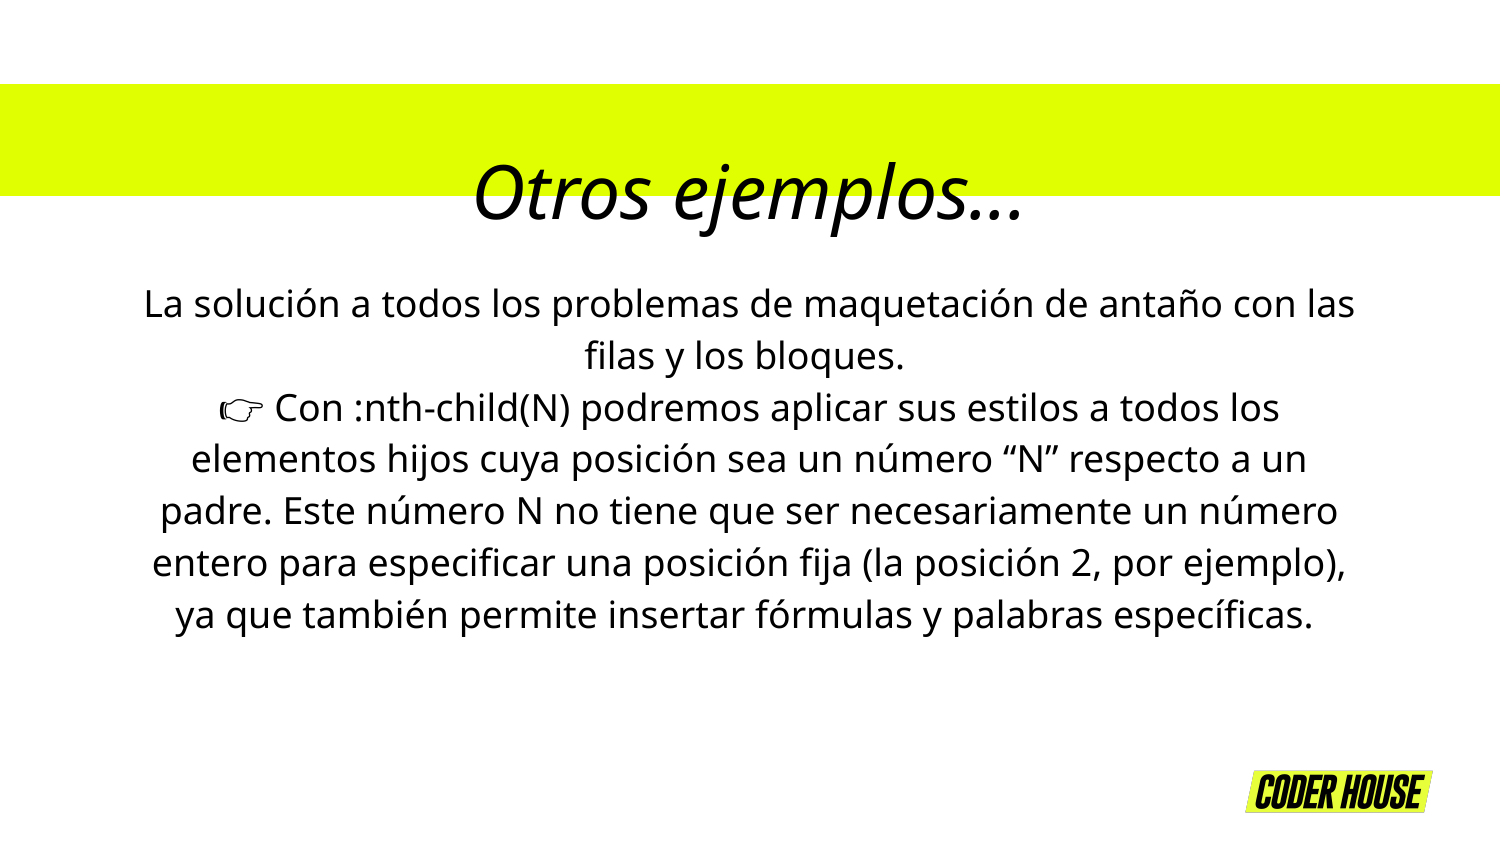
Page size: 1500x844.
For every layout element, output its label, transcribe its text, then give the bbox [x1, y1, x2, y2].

text_box La solución a todos los problemas de maquetación de antaño con las filas y los bloques. 👉 Con :nth-child(N) podremos aplicar sus estilos a todos los elementos hijos cuya posición sea un número “N” respecto a un padre. Este número N no tiene que ser necesariamente un número entero para especificar una posición fija (la posición 2, por ejemplo), ya que también permite insertar fórmulas y palabras específicas. [122, 257, 1378, 652]
picture [1241, 764, 1437, 819]
text_box Otros ejemplos... [0, 84, 1500, 196]
